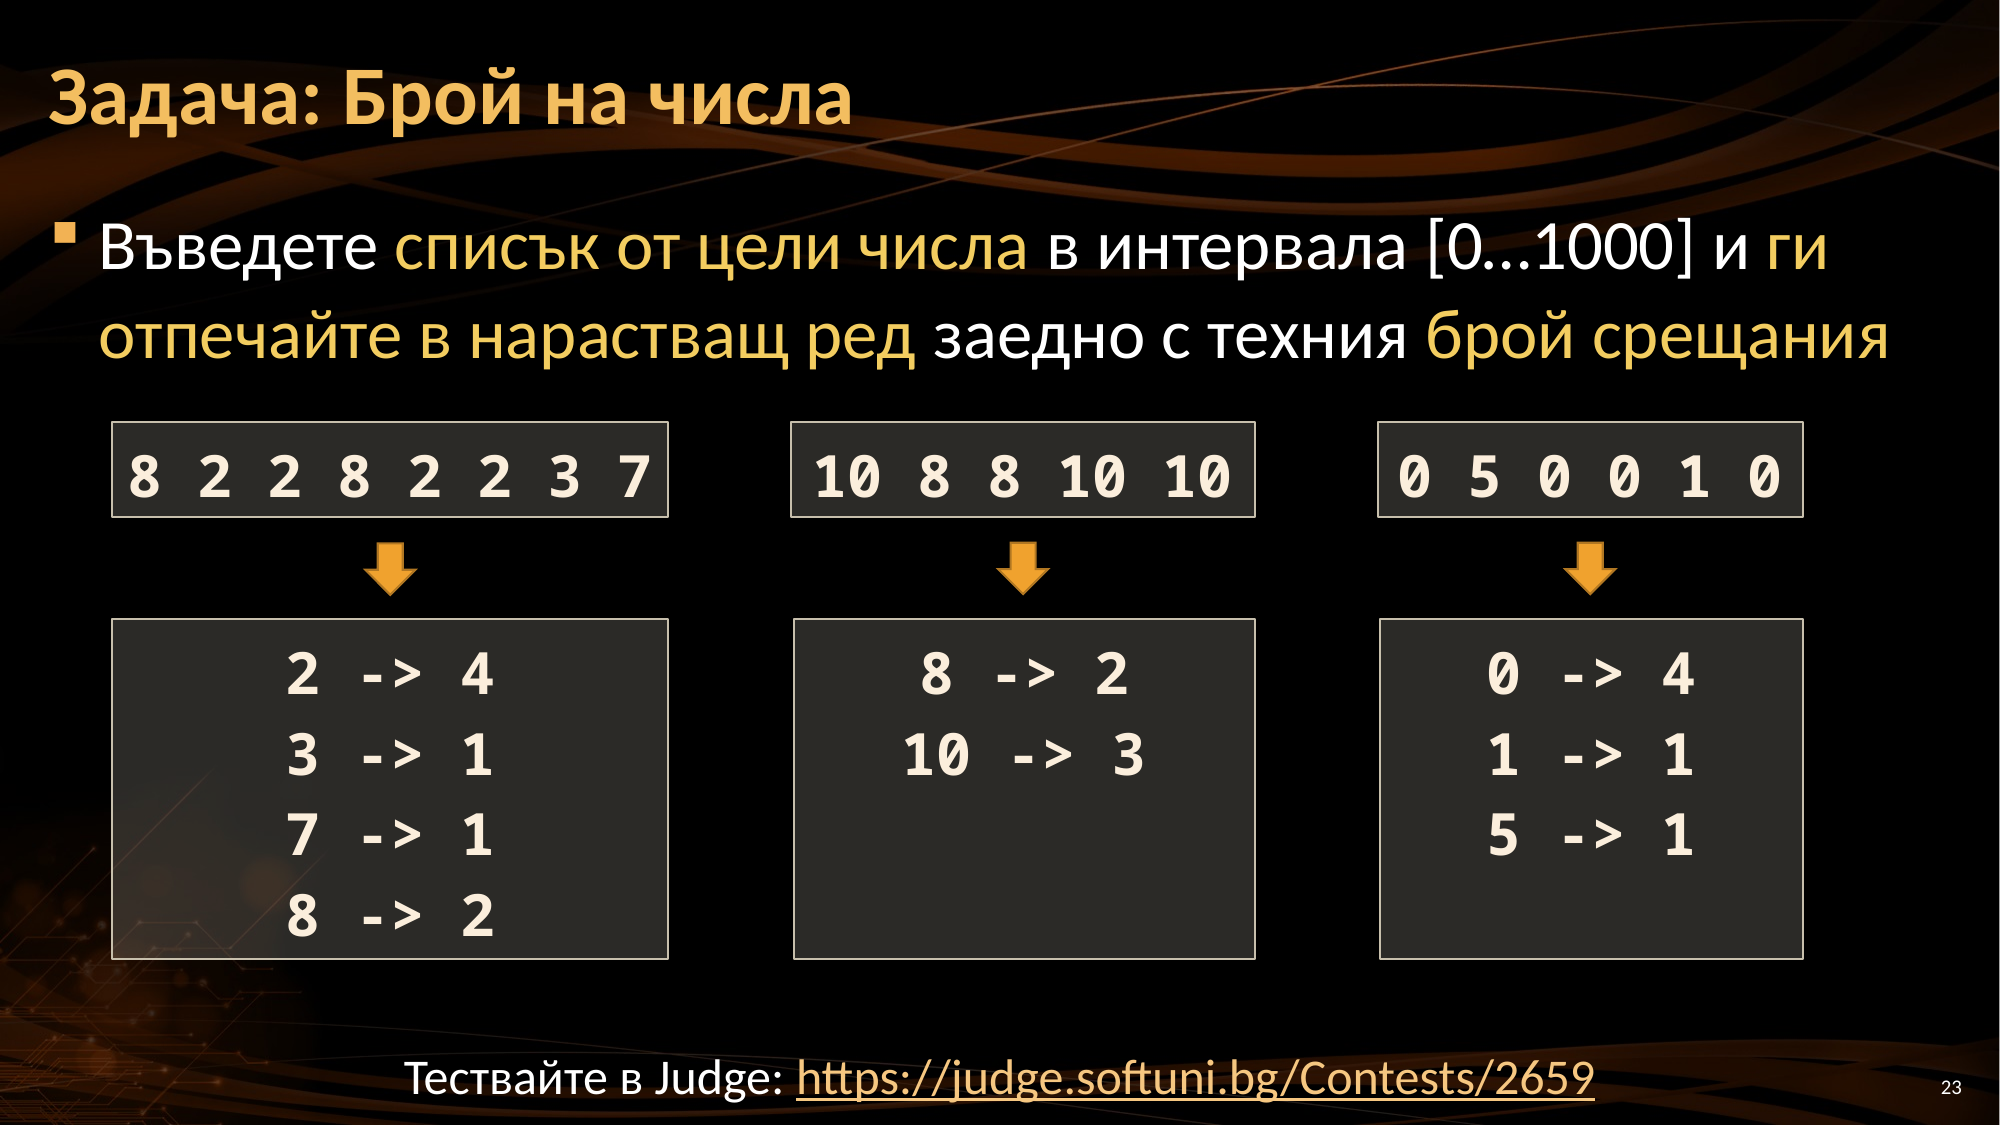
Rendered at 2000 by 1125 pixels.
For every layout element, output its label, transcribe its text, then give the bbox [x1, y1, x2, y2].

text_box 0 5 0 0 1 0 [1377, 421, 1803, 517]
text_box [995, 541, 1051, 596]
slide_number 23 [1897, 1070, 1968, 1103]
text_box 0 -> 4 1 -> 1 5 -> 1 [1380, 618, 1803, 959]
text_box 8 -> 2 10 -> 3 [793, 618, 1255, 959]
text_box 8 2 2 8 2 2 3 7 [112, 421, 669, 517]
text_box 10 8 8 10 10 [791, 421, 1255, 517]
picture [0, 0, 2000, 1125]
title Задача: Брой на числа [30, 6, 1968, 189]
text_box 2 -> 4 3 -> 1 7 -> 1 8 -> 2 [112, 618, 669, 959]
text_box [1562, 541, 1618, 596]
text_box Тествайте в Judge: https://judge.softuni.bg/Contests/2659 [389, 1036, 1611, 1112]
text_box [362, 542, 418, 597]
list Въведете списък от цели числа в интервала [0…1000] и ги отпечайте в нарастващ ред заедно с техния брой срещания [31, 189, 1968, 1103]
